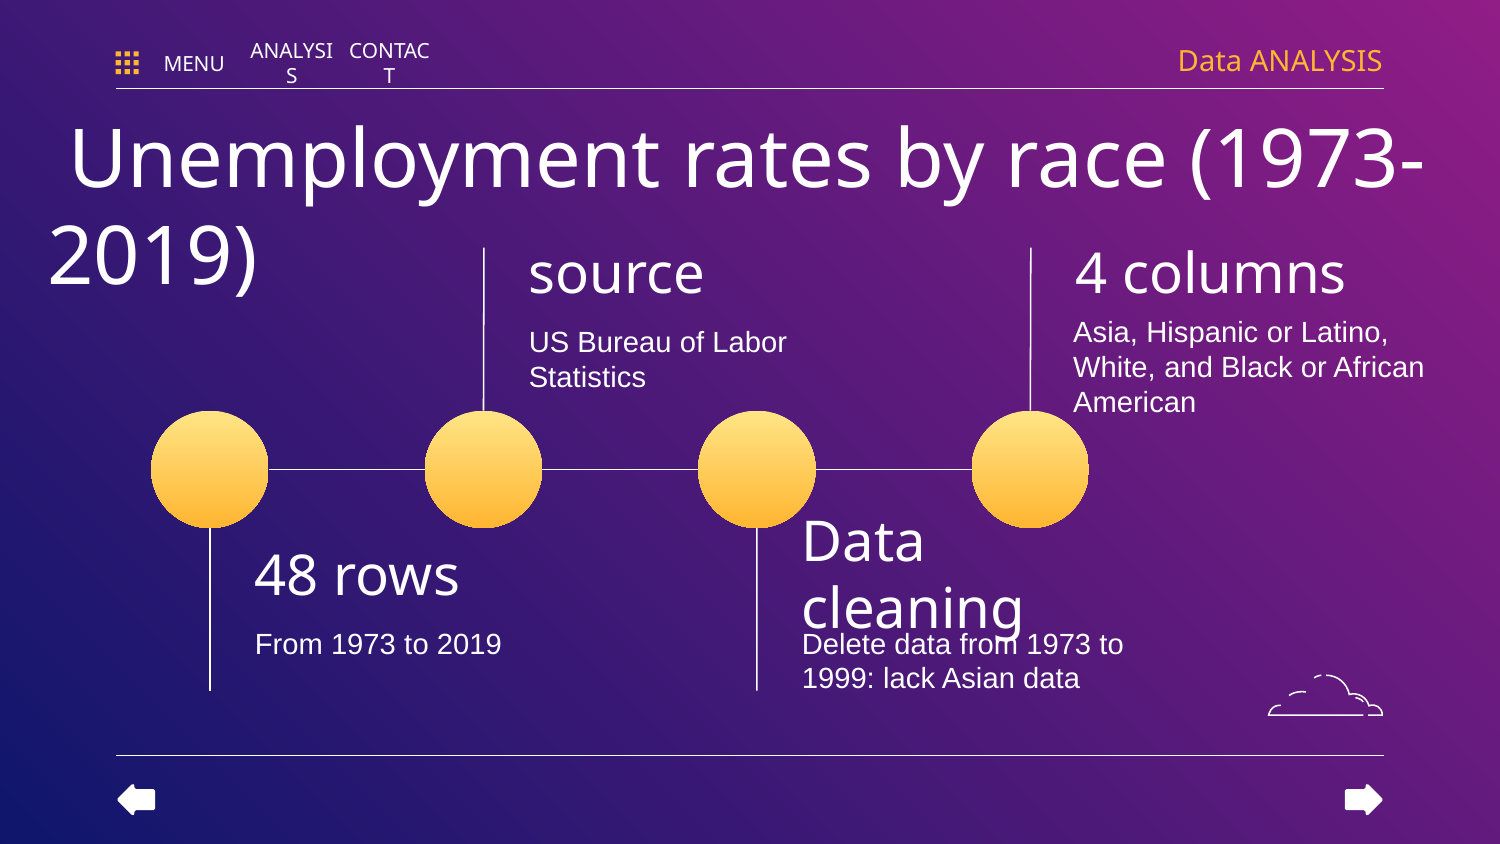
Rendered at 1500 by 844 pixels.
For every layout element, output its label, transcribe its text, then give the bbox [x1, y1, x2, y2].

text_box CONTACT [346, 45, 433, 81]
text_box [115, 50, 139, 75]
text_box 4 columns [1060, 246, 1385, 296]
text_box MENU [151, 45, 237, 81]
text_box [971, 410, 1089, 529]
text_box [698, 410, 816, 528]
text_box source [513, 246, 838, 296]
text_box US Bureau of Labor Statistics [513, 308, 838, 398]
text_box [424, 410, 543, 529]
title Unemployment rates by race (1973-2019) [32, 90, 1469, 191]
text_box Asia, Hispanic or Latino, White, and Black or African American [1058, 297, 1441, 458]
text_box Data cleaning [786, 548, 1111, 598]
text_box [1268, 674, 1384, 716]
text_box Delete data from 1973 to 1999: lack Asian data [786, 609, 1146, 737]
text_box Data ANALYSIS [1158, 34, 1383, 85]
text_box [117, 784, 156, 816]
text_box [151, 410, 269, 528]
text_box ANALYSIS [248, 45, 335, 81]
text_box From 1973 to 2019 [239, 609, 564, 699]
text_box [1344, 784, 1383, 816]
text_box 48 rows [239, 548, 564, 598]
text_box [109, 45, 145, 81]
